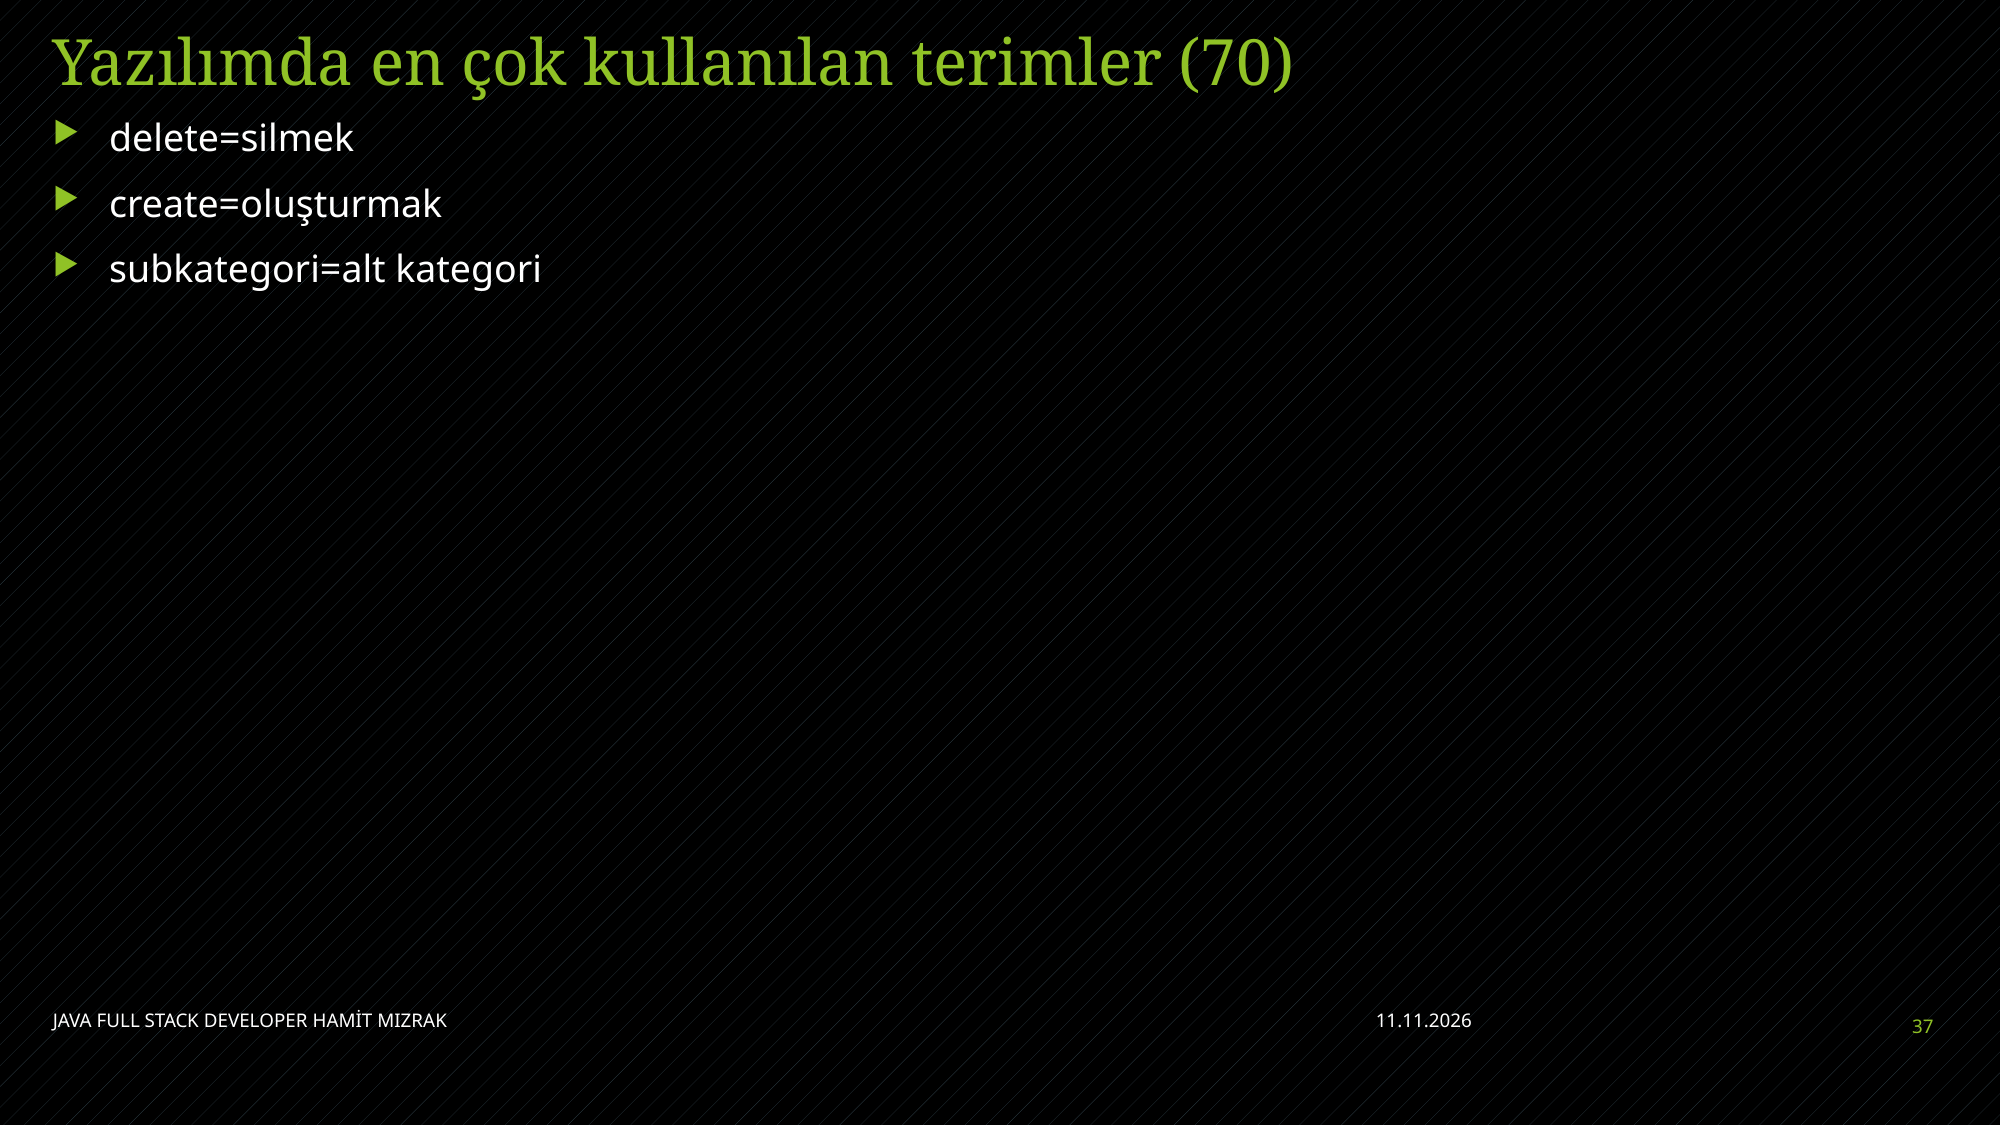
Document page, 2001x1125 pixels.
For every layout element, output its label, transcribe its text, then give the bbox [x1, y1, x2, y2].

footer JAVA FULL STACK DEVELOPER HAMİT MIZRAK [37, 991, 1145, 1051]
title Yazılımda en çok kullanılan terimler (70) [37, 14, 1949, 106]
slide_number 37 [1836, 997, 1949, 1058]
list delete=silmek create=oluşturmak subkategori=alt kategori [37, 106, 1949, 971]
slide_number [1181, 991, 1487, 1051]
